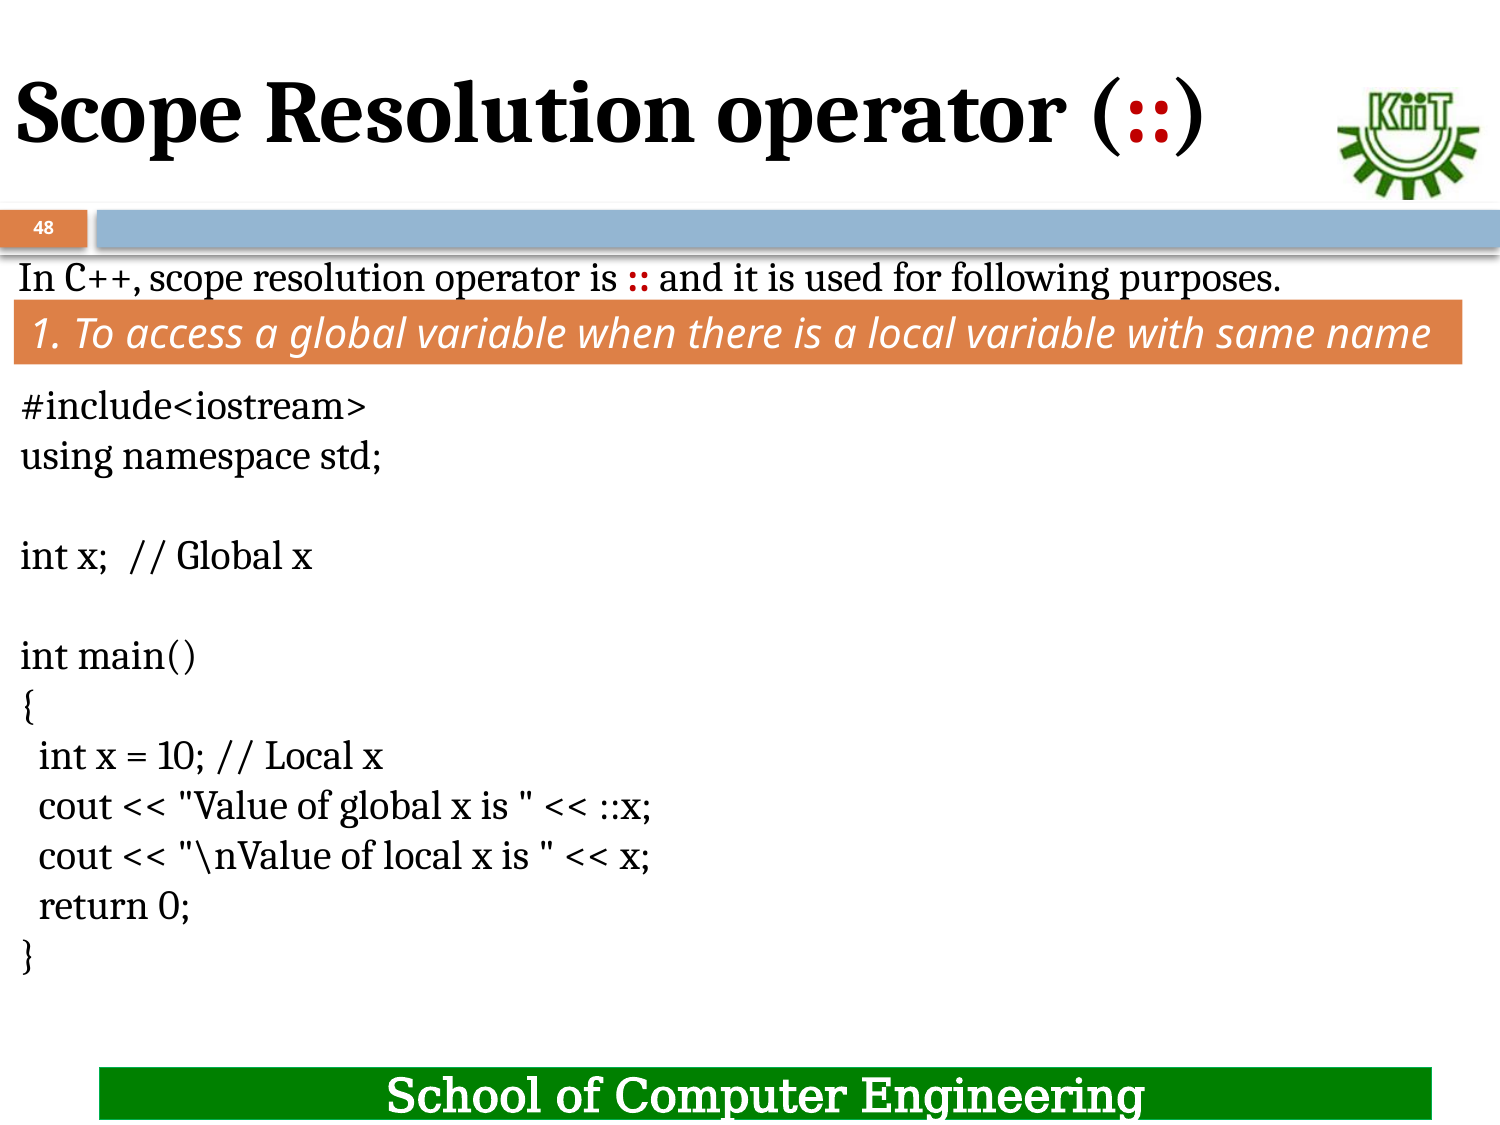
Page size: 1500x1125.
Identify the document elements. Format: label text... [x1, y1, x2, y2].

text_box #include<iostream> using namespace std; int x; // Global x int main() { int x = 10; // Local x cout << "Value of global x is " << ::x; cout << "\nValue of local x is " << x; return 0; } [5, 370, 1477, 985]
picture [1337, 87, 1491, 201]
slide_number 48 [0, 208, 88, 249]
text_box 1. To access a global variable when there is a local variable with same name [13, 299, 1463, 365]
footer School of Computer Engineering [99, 1067, 1432, 1120]
text_box In C++, scope resolution operator is :: and it is used for following purposes. [3, 242, 1475, 308]
title Scope Resolution operator (::) [1, 24, 1453, 188]
